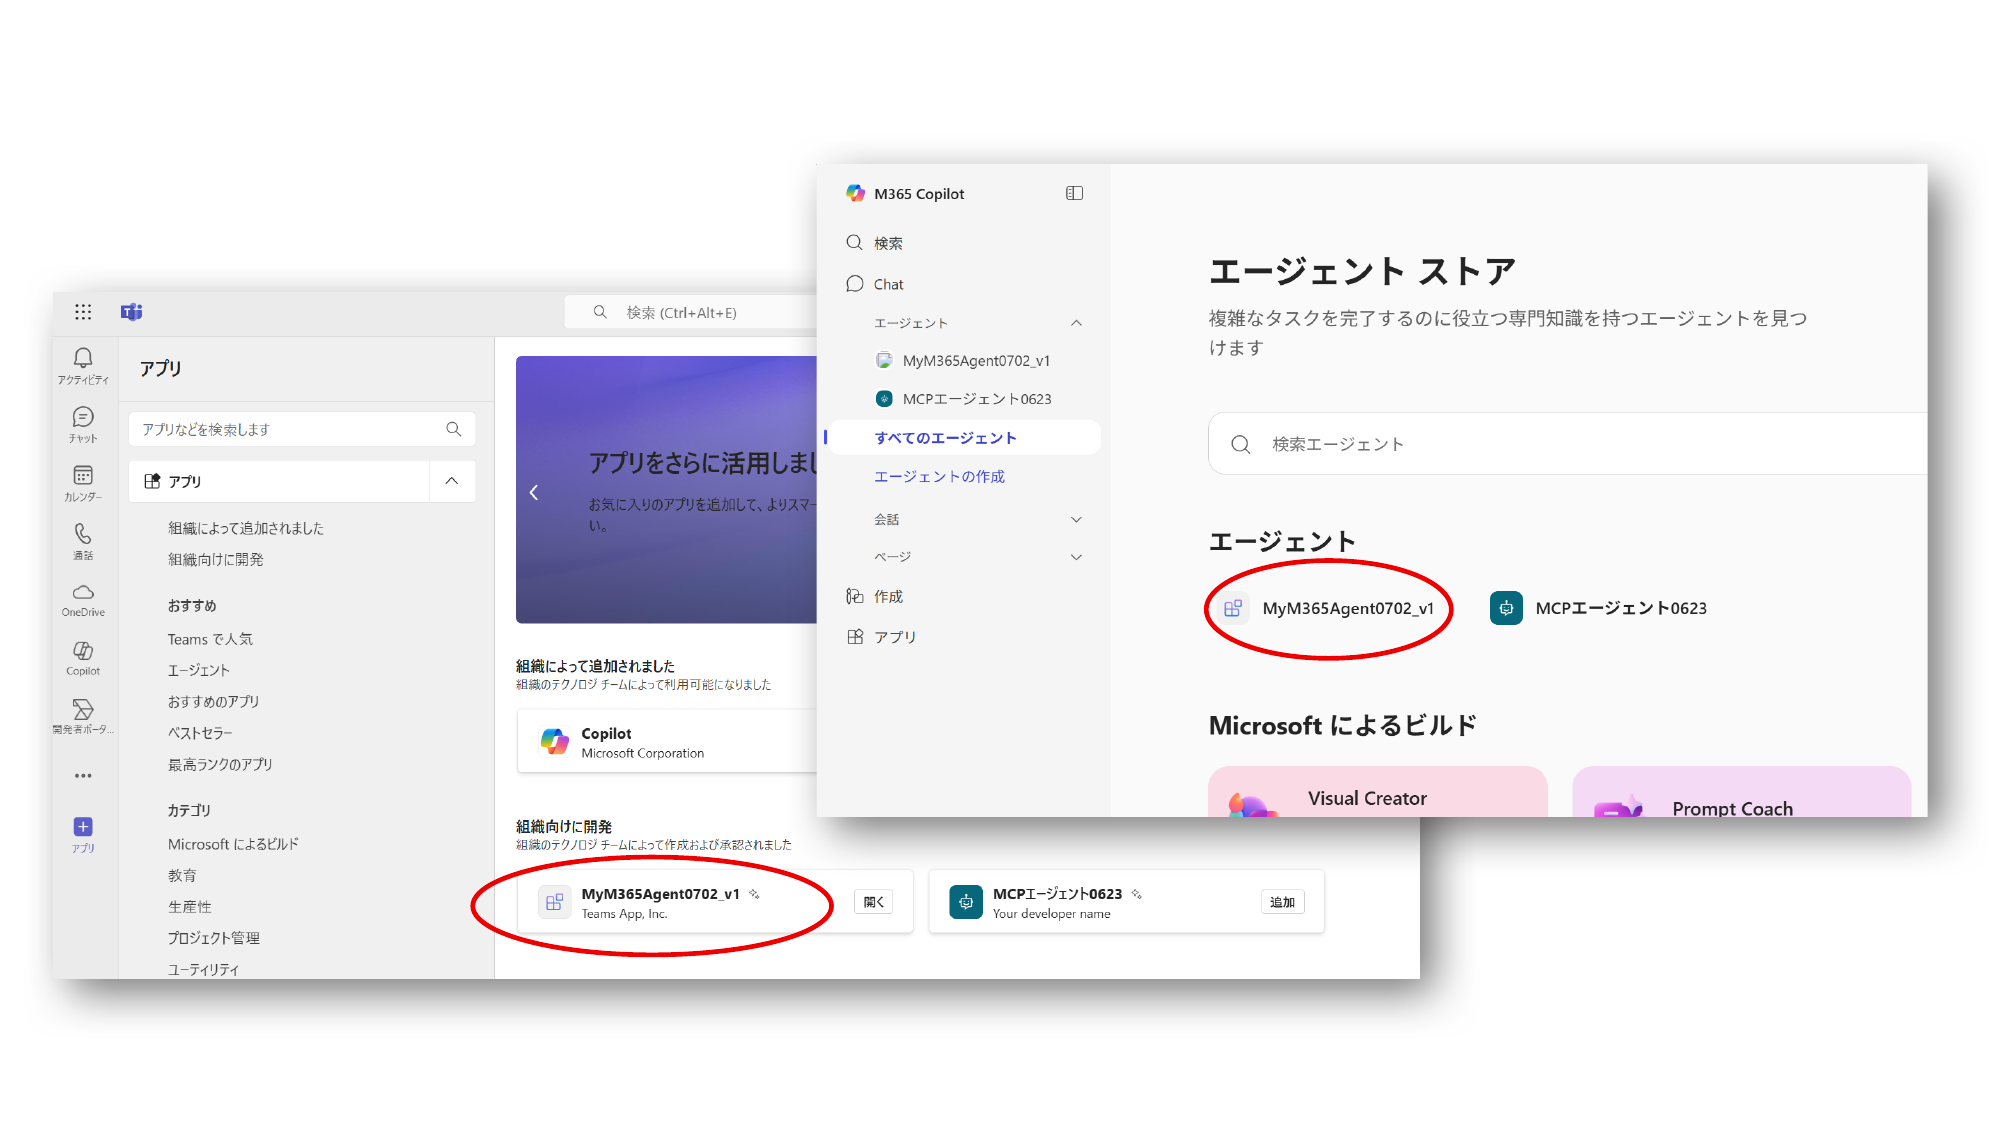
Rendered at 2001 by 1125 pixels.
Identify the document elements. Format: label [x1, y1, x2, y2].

picture [53, 164, 1929, 979]
